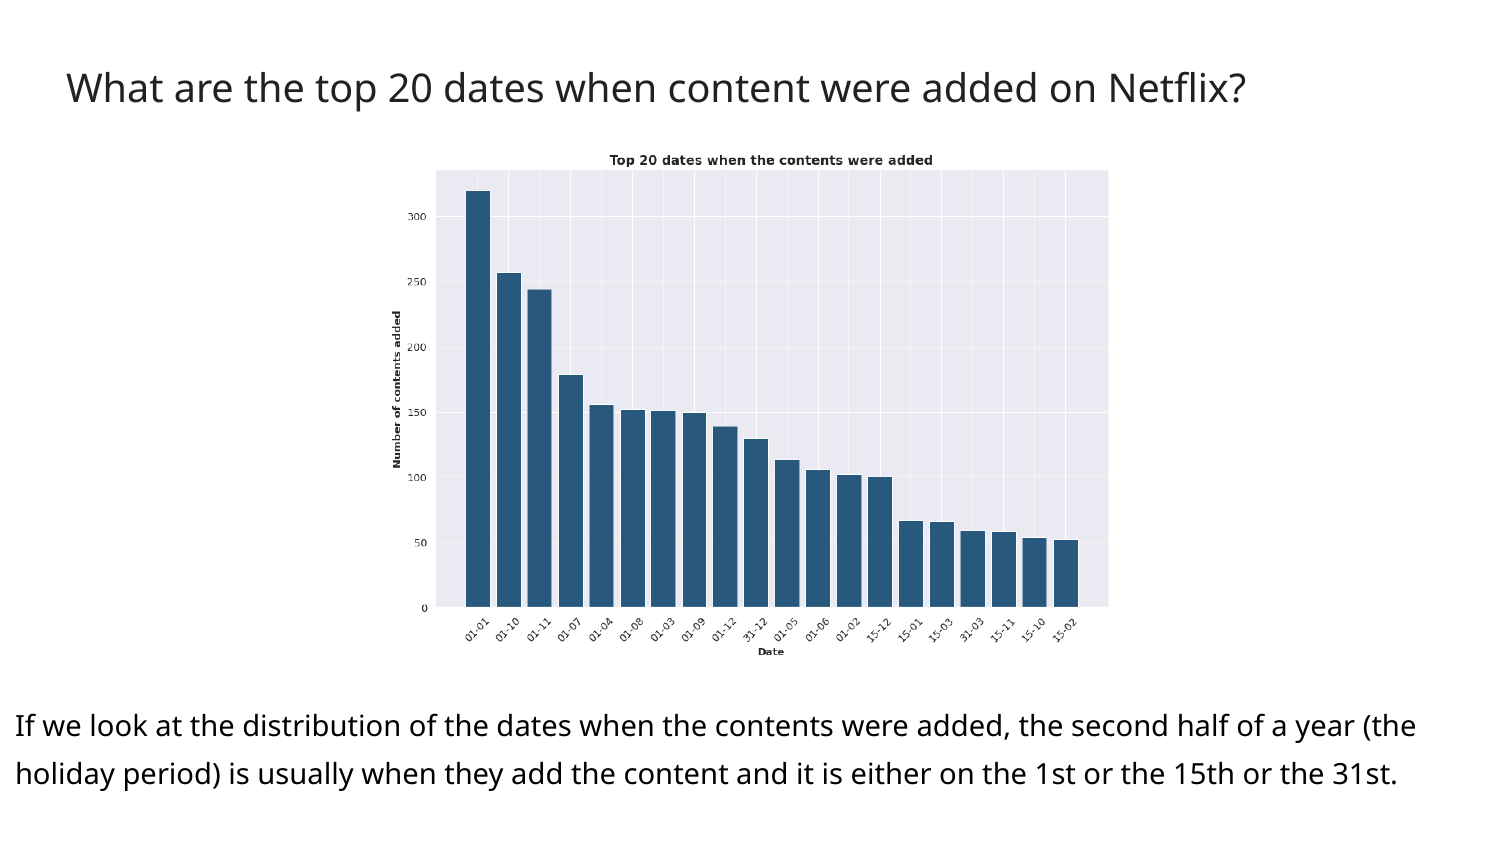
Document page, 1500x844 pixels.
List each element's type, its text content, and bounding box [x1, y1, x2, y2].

list If we look at the distribution of the dates when the contents were added, the second half of a year (the holiday period) is usually when they add the content and it is either on the 1st or the 15th or the 31st. [0, 680, 1500, 812]
picture [387, 148, 1113, 663]
title What are the top 20 dates when content were added on Netflix? [51, 48, 1449, 180]
